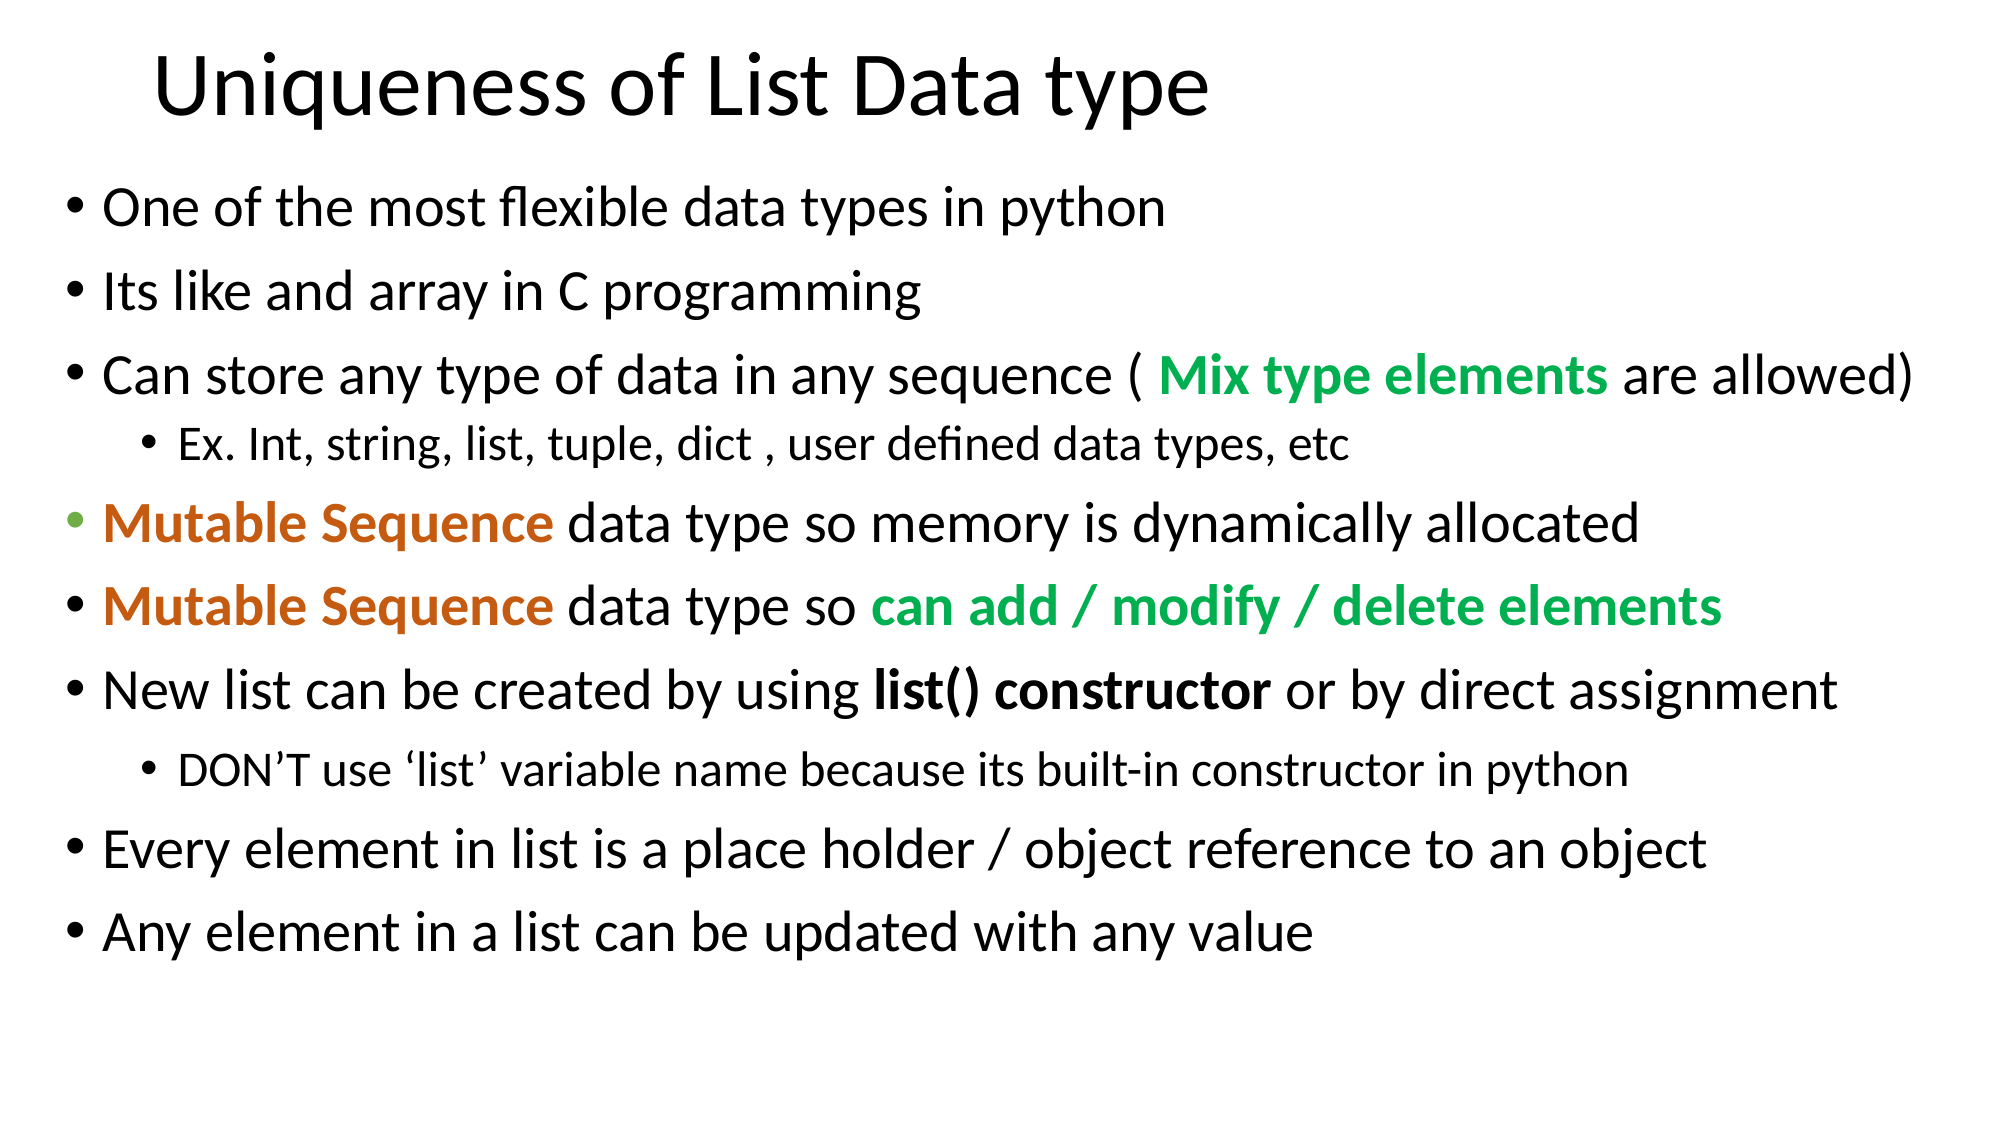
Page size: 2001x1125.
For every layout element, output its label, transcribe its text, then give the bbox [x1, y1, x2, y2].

title Uniqueness of List Data type [137, 1, 1863, 169]
list One of the most flexible data types in python Its like and array in C programming Can store any type of data in any sequence ( Mix type elements are allowed) Ex. Int, string, list, tuple, dict , user defined data types, etc Mutable Sequence data type so memory is dynamically allocated Mutable Sequence data type so can add / modify / delete elements New list can be created by using list() constructor or by direct assignment DON’T use ‘list’ variable name because its built-in constructor in python Every element in list is a place holder / object reference to an object Any element in a list can be updated with any value [50, 169, 1963, 1100]
